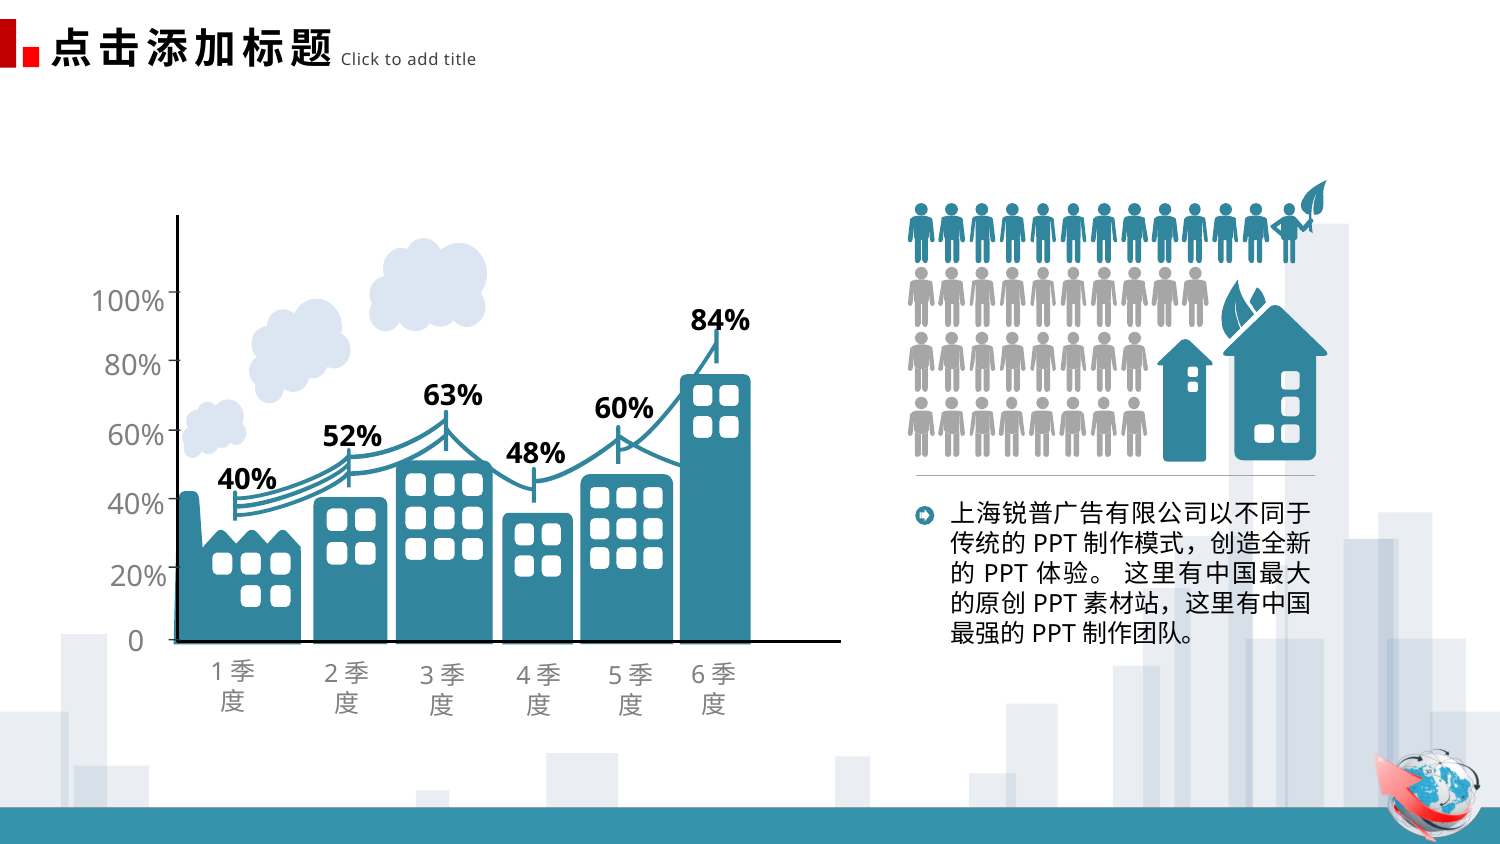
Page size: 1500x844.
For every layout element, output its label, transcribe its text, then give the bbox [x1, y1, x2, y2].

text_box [905, 178, 1330, 462]
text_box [915, 505, 935, 526]
picture [1359, 744, 1484, 844]
text_box 点击添加标题 [35, 14, 373, 80]
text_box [70, 215, 841, 699]
text_box Click to add title [325, 41, 492, 77]
text_box 上海锐普广告有限公司以不同于传统的PPT制作模式，创造全新的PPT体验。 这里有中国最大的原创PPT素材站，这里有中国最强的PPT制作团队。 [935, 490, 1327, 656]
